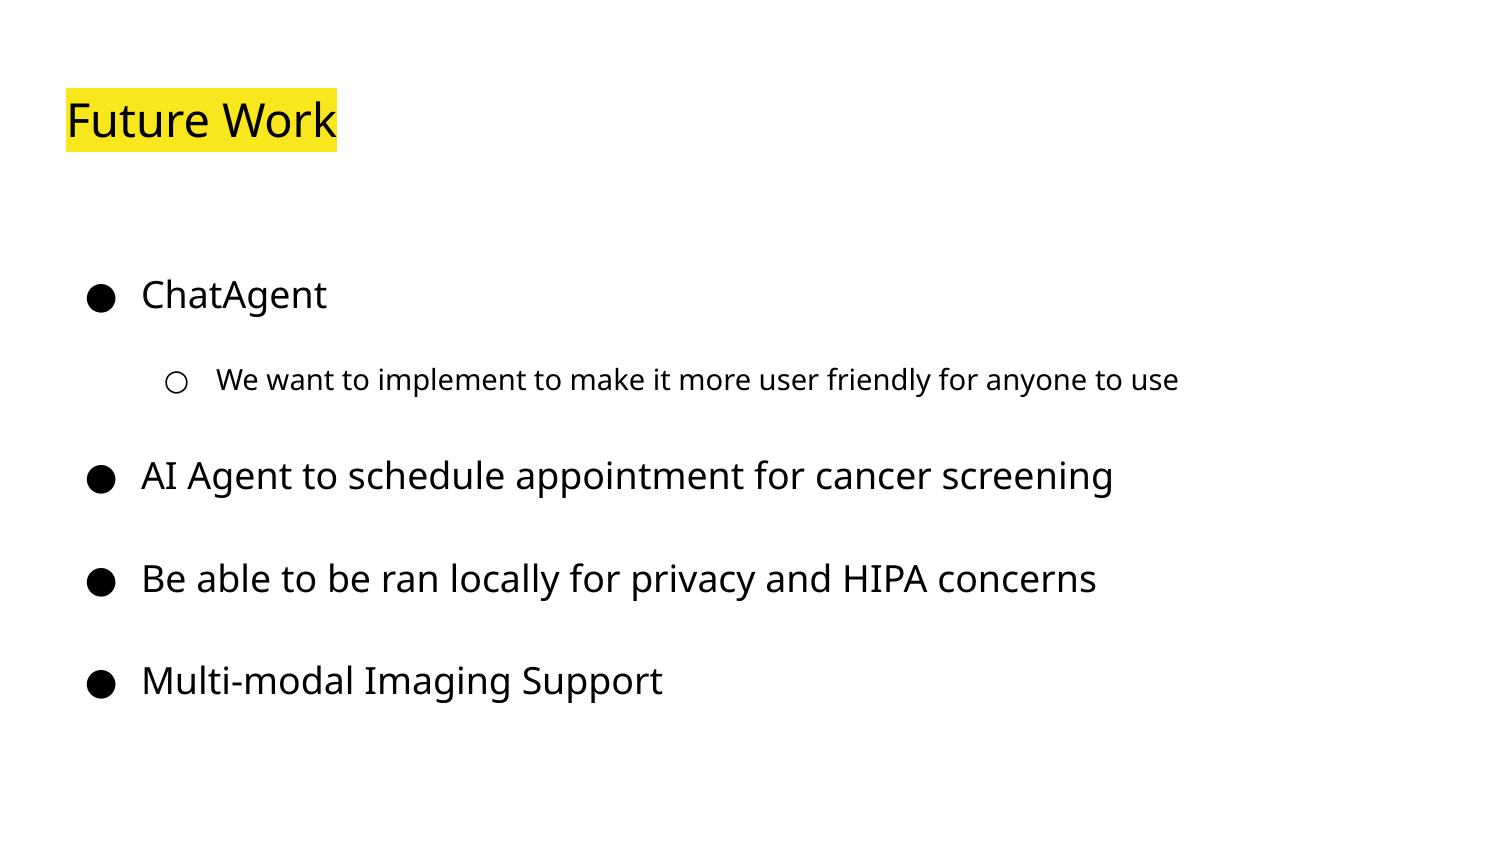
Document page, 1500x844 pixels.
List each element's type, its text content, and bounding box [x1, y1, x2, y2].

list ChatAgent We want to implement to make it more user friendly for anyone to use AI Agent to schedule appointment for cancer screening Be able to be ran locally for privacy and HIPA concerns Multi-modal Imaging Support [51, 202, 1449, 750]
title Future Work [51, 72, 1449, 167]
